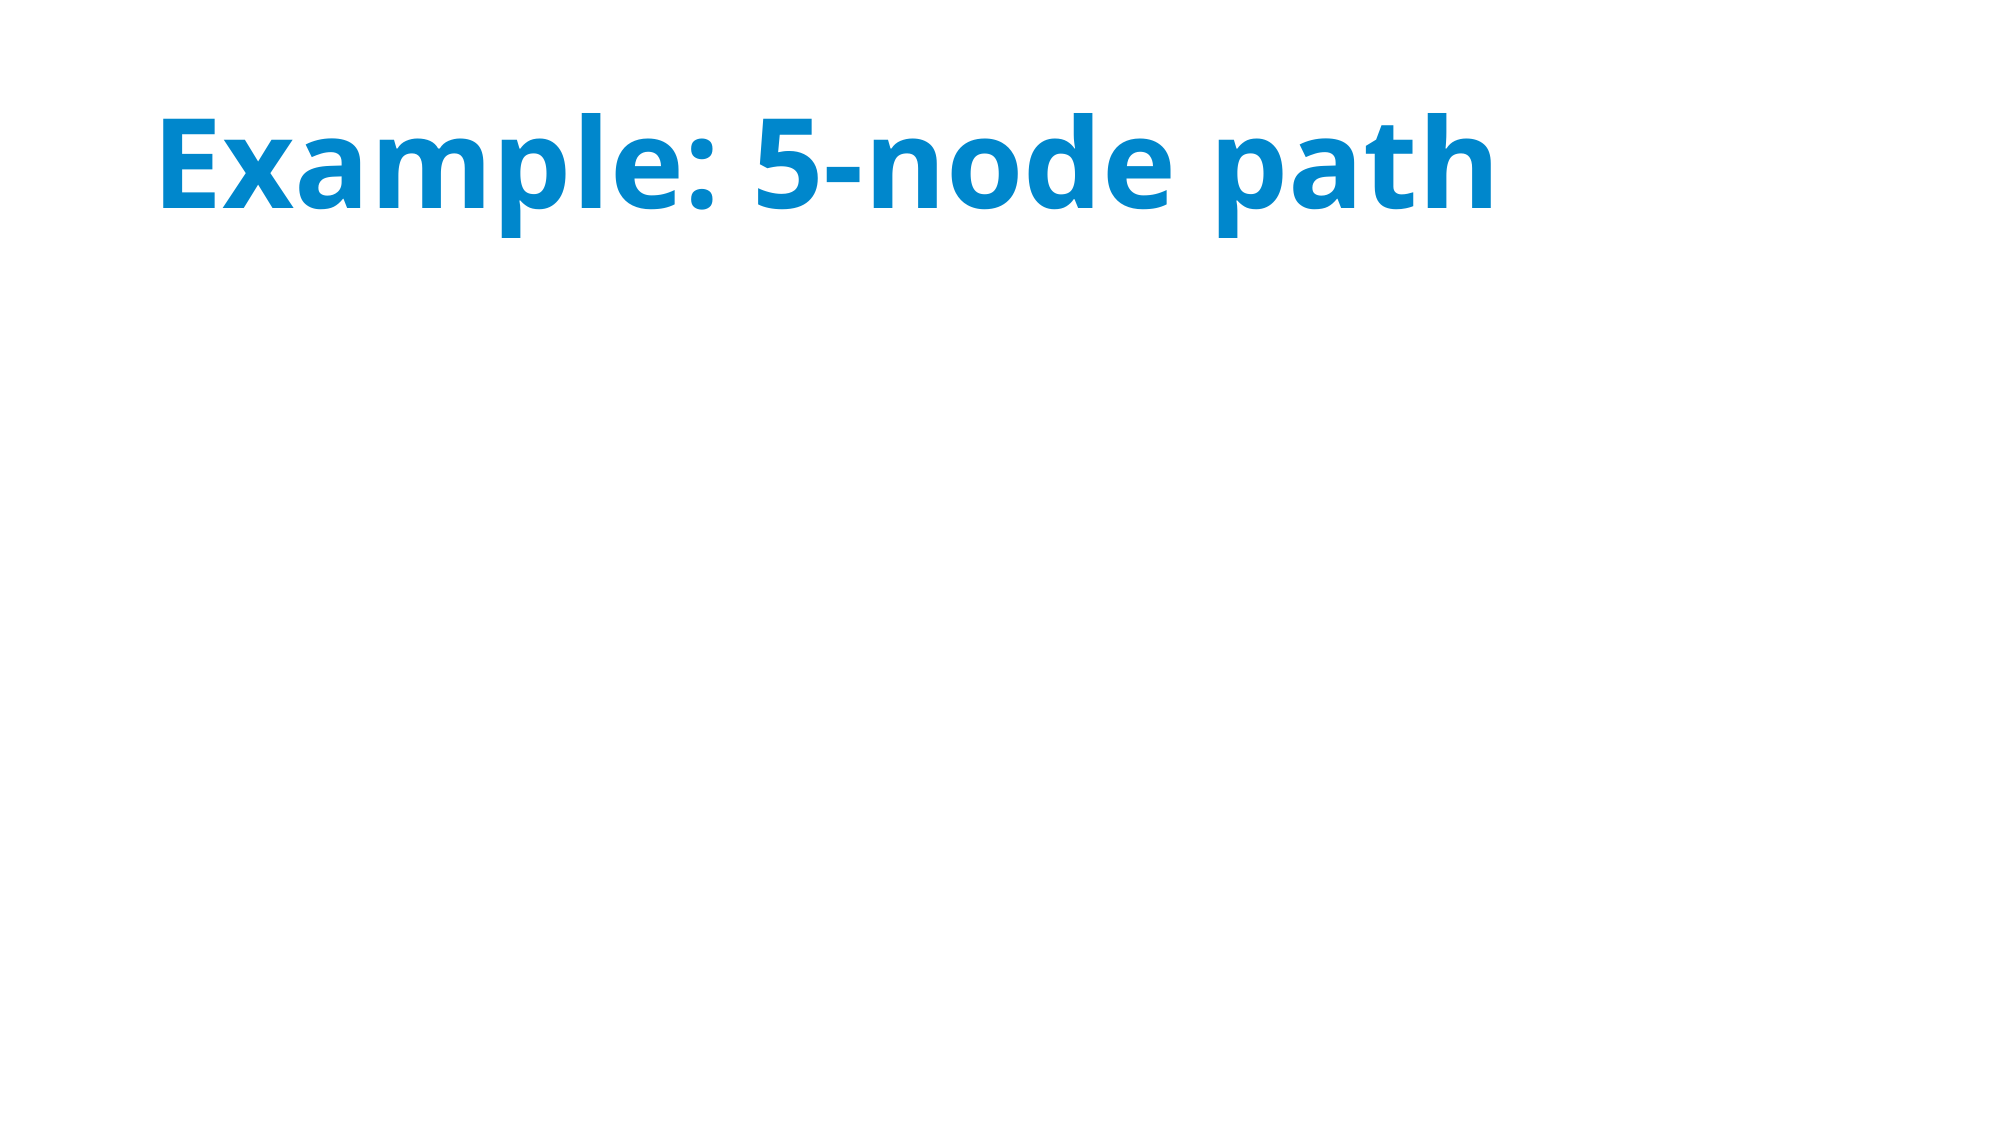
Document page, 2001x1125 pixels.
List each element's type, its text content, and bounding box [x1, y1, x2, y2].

title Example: 5-node path [137, 59, 1863, 278]
